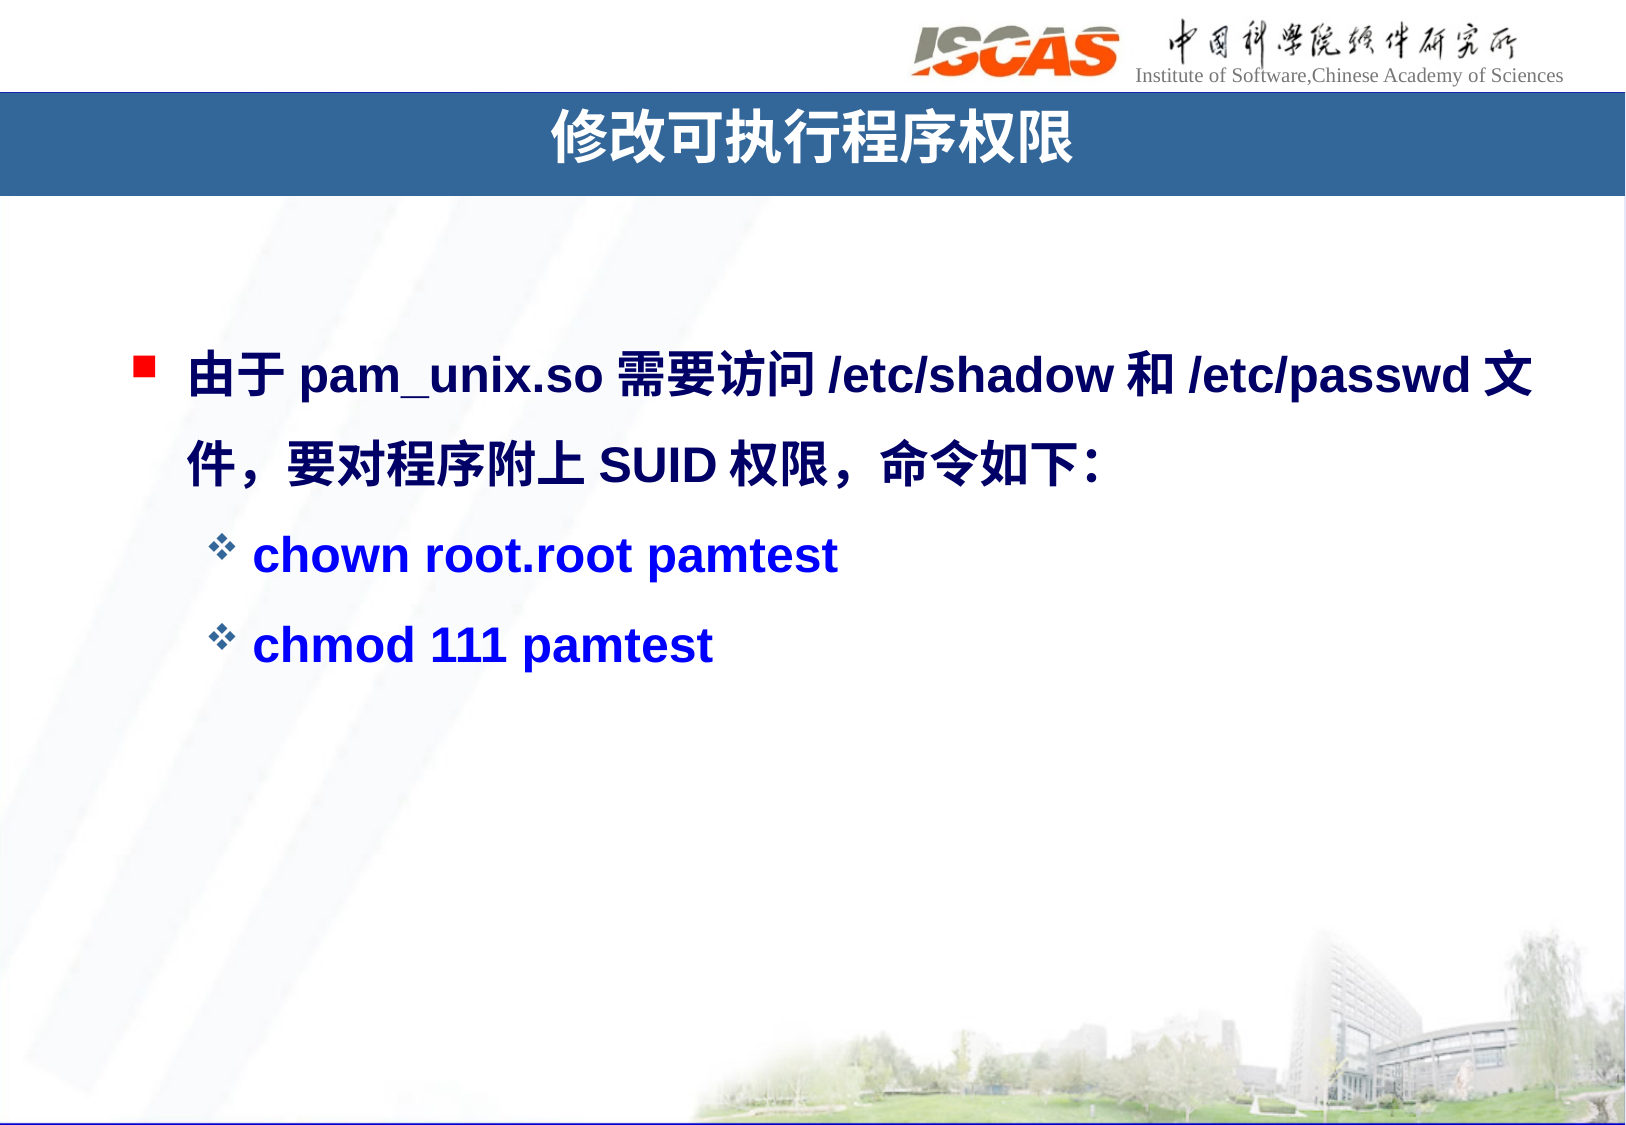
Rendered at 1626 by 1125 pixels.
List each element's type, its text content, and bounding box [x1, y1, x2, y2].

title 修改可执行程序权限 [0, 92, 1625, 196]
text_box 由于pam_unix.so需要访问/etc/shadow和/etc/passwd文件，要对程序附上SUID权限，命令如下： chown root.root pamtest chmod 111 pamtest [115, 304, 1566, 680]
picture [907, 18, 1132, 87]
picture [0, 92, 1626, 1125]
picture [1166, 15, 1519, 71]
